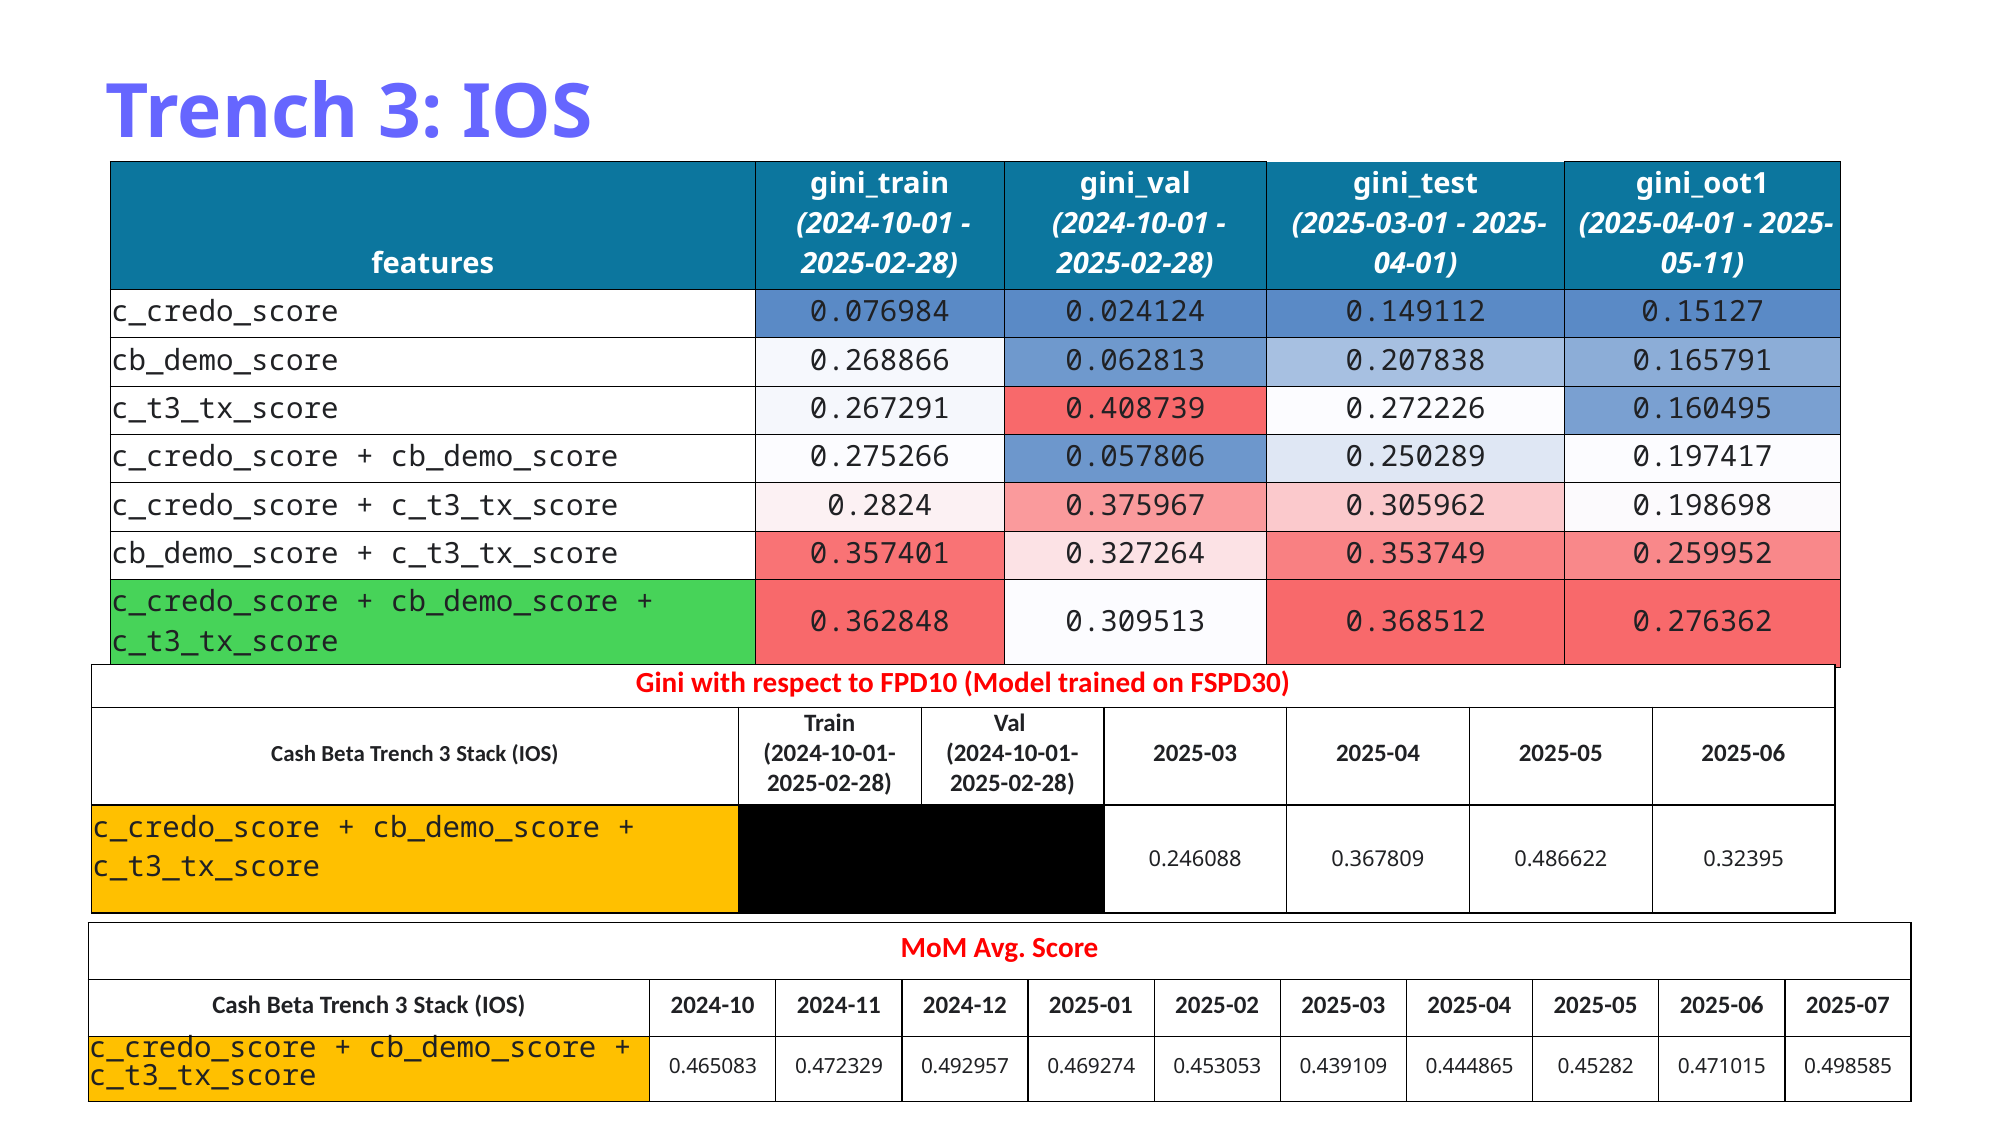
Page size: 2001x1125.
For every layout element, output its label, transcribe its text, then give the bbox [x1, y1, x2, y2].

table_header gini_oot1 (2025-04-01 - 2025-05-11) [1565, 162, 1840, 289]
table_cell 0.250289 [1267, 435, 1564, 482]
table_header gini_train (2024-10-01 - 2025-02-28) [756, 162, 1004, 289]
table_cell 0.198698 [1565, 483, 1840, 531]
text_box Trench 3: IOS [91, 55, 1343, 160]
table_cell c_credo_score + cb_demo_score + c_t3_tx_score [92, 806, 738, 912]
table_cell c_credo_score + cb_demo_score + c_t3_tx_score [89, 1037, 649, 1101]
table_cell 0.439109 [1281, 1037, 1406, 1101]
table_cell 0.272226 [1267, 387, 1564, 434]
table_cell 2025-06 [1653, 708, 1834, 804]
table_cell 0.362848 [756, 580, 1004, 664]
table_cell 2024-10 [650, 980, 775, 1036]
table_header Gini with respect to FPD10 (Model trained on FSPD30) [92, 665, 1834, 707]
table_cell 0.357401 [756, 532, 1004, 579]
table_cell 2025-01 [1029, 980, 1154, 1036]
table_cell 0.368512 [1267, 580, 1564, 664]
table_cell 0.353749 [1267, 532, 1564, 579]
table_header MoM Avg. Score [89, 923, 1910, 979]
table_cell 0.408739 [1005, 387, 1266, 434]
table_cell 0.453053 [1155, 1037, 1280, 1101]
table_cell c_credo_score [111, 290, 755, 337]
table_header features [111, 162, 755, 289]
table_header gini_test (2025-03-01 - 2025-04-01) [1267, 162, 1564, 289]
table_cell 2025-04 [1287, 708, 1469, 804]
table_cell 2025-07 [1786, 980, 1910, 1036]
table_cell 0.465083 [650, 1037, 775, 1101]
table_cell 2025-04 [1407, 980, 1532, 1036]
table_cell cb_demo_score + c_t3_tx_score [111, 532, 755, 579]
table_cell [922, 806, 1103, 912]
table_cell 0.471015 [1659, 1037, 1784, 1101]
table_cell c_credo_score + cb_demo_score [111, 435, 755, 482]
table_cell cb_demo_score [111, 338, 755, 386]
table_cell 0.367809 [1287, 806, 1469, 912]
table_cell 0.498585 [1786, 1037, 1910, 1101]
table_cell 2025-02 [1155, 980, 1280, 1036]
table_cell 0.375967 [1005, 483, 1266, 531]
table_cell 0.246088 [1105, 806, 1286, 912]
table_cell Cash Beta Trench 3 Stack (IOS) [92, 708, 738, 804]
table_cell 0.309513 [1005, 580, 1266, 664]
table_cell 0.259952 [1565, 532, 1840, 579]
table_cell 0.062813 [1005, 338, 1266, 386]
table_cell 0.327264 [1005, 532, 1266, 579]
table_cell Cash Beta Trench 3 Stack (IOS) [89, 980, 649, 1036]
table_cell 0.275266 [756, 435, 1004, 482]
table_cell 0.276362 [1565, 580, 1840, 667]
table_cell 2025-05 [1470, 708, 1652, 804]
table_cell Train (2024-10-01-2025-02-28) [739, 708, 921, 804]
table_cell 0.486622 [1470, 806, 1652, 912]
table_cell 0.197417 [1565, 435, 1840, 482]
table_cell [739, 806, 921, 912]
table_cell c_t3_tx_score [111, 387, 755, 434]
table_cell 0.305962 [1267, 483, 1564, 531]
table_cell 0.160495 [1565, 387, 1840, 434]
table_cell 2025-05 [1533, 980, 1658, 1036]
table_cell 0.149112 [1267, 290, 1564, 337]
table_cell 0.024124 [1005, 290, 1266, 337]
table_cell 0.207838 [1267, 338, 1564, 386]
table_cell c_credo_score + c_t3_tx_score [111, 483, 755, 531]
table_cell 2025-03 [1105, 708, 1286, 804]
table_cell 0.15127 [1565, 290, 1840, 337]
table_cell 2025-03 [1281, 980, 1406, 1036]
table_cell 0.472329 [776, 1037, 901, 1101]
table_cell 0.469274 [1029, 1037, 1154, 1101]
table_cell 2024-11 [776, 980, 901, 1036]
table_cell 2025-06 [1659, 980, 1784, 1036]
table_cell 0.076984 [756, 290, 1004, 337]
table_cell Val (2024-10-01-2025-02-28) [922, 708, 1103, 804]
table_cell 0.2824 [756, 483, 1004, 531]
table_cell 0.45282 [1533, 1037, 1658, 1101]
table_cell 0.32395 [1653, 806, 1834, 912]
table_cell 2024-12 [903, 980, 1027, 1036]
table_cell 0.267291 [756, 387, 1004, 434]
table_cell 0.268866 [756, 338, 1004, 386]
table_cell 0.492957 [903, 1037, 1027, 1101]
table_cell c_credo_score + cb_demo_score + c_t3_tx_score [111, 580, 755, 664]
table_cell 0.165791 [1565, 338, 1840, 386]
table_cell 0.444865 [1407, 1037, 1532, 1101]
table_header gini_val (2024-10-01 - 2025-02-28) [1005, 162, 1266, 289]
table_cell 0.057806 [1005, 435, 1266, 482]
